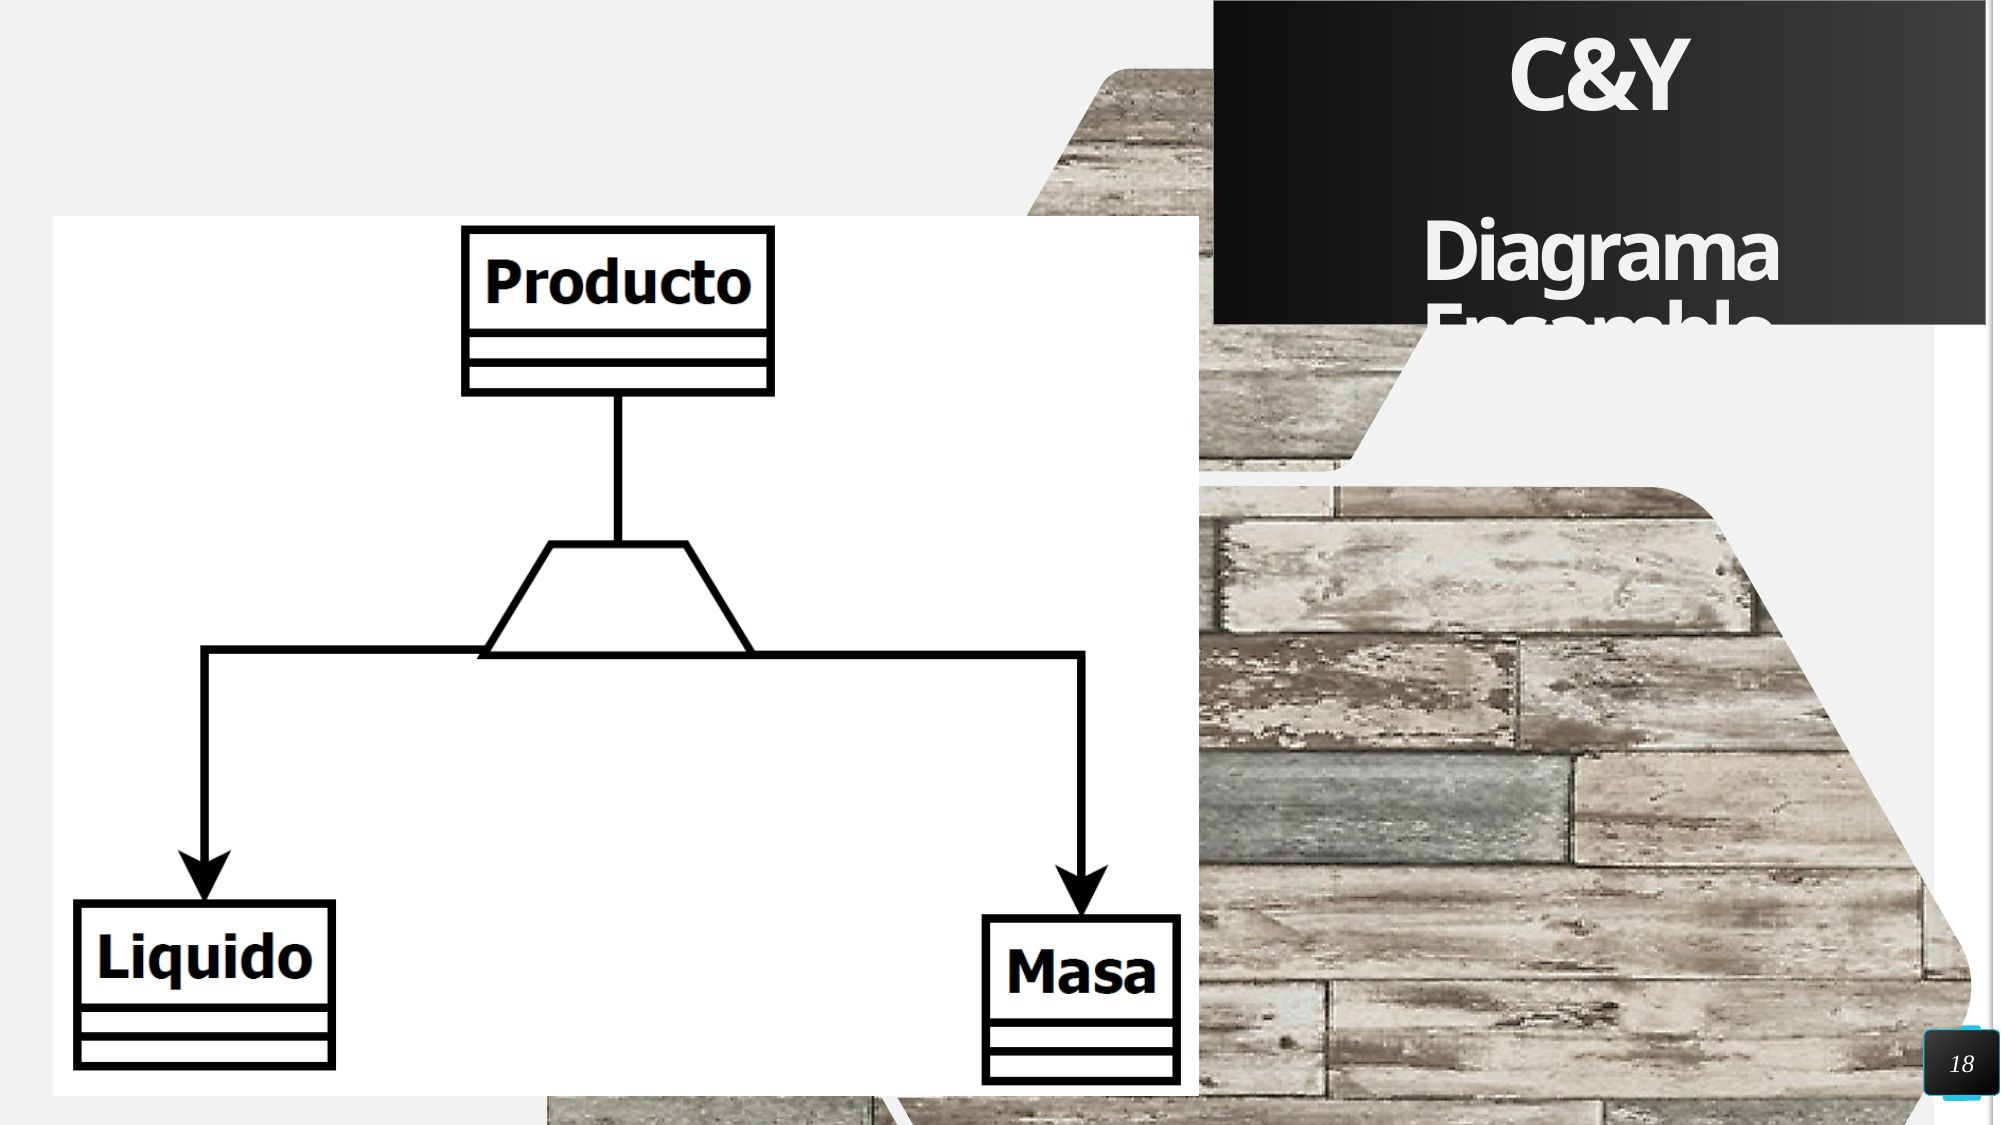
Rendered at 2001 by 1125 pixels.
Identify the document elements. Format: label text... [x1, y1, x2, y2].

title C&Y Diagrama Ensamble [1213, 0, 1986, 325]
slide_number 18 [1972, 1029, 2000, 1096]
picture [53, 68, 1972, 1125]
